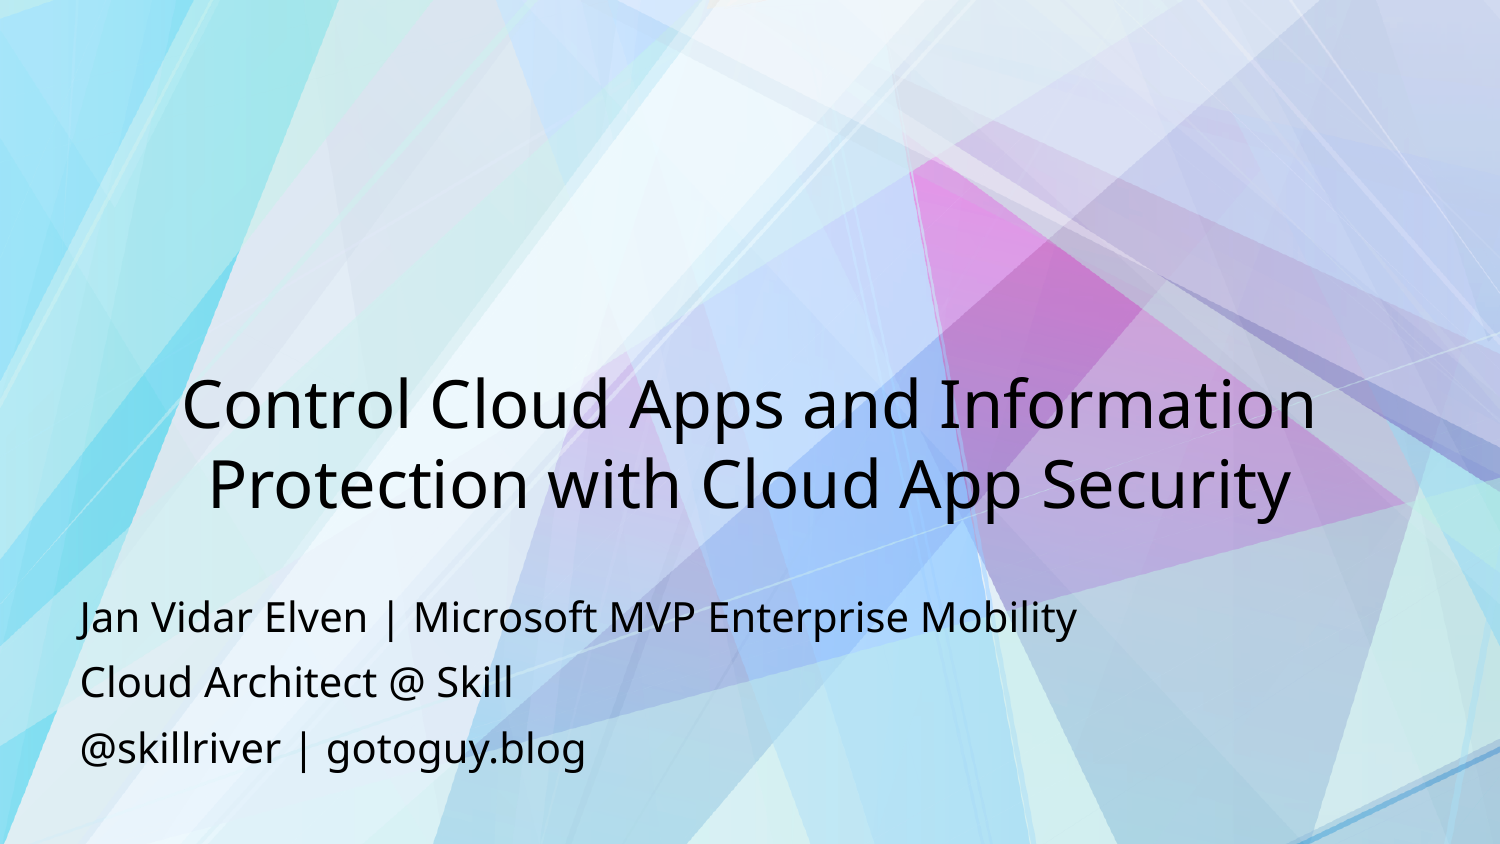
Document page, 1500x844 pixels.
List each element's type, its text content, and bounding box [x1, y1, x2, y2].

title Control Cloud Apps and Information Protection with Cloud App Security [112, 351, 1388, 532]
text_box Jan Vidar Elven | Microsoft MVP Enterprise Mobility Cloud Architect @ Skill @skillriver | gotoguy.blog [64, 588, 1447, 844]
picture [0, 0, 1500, 844]
